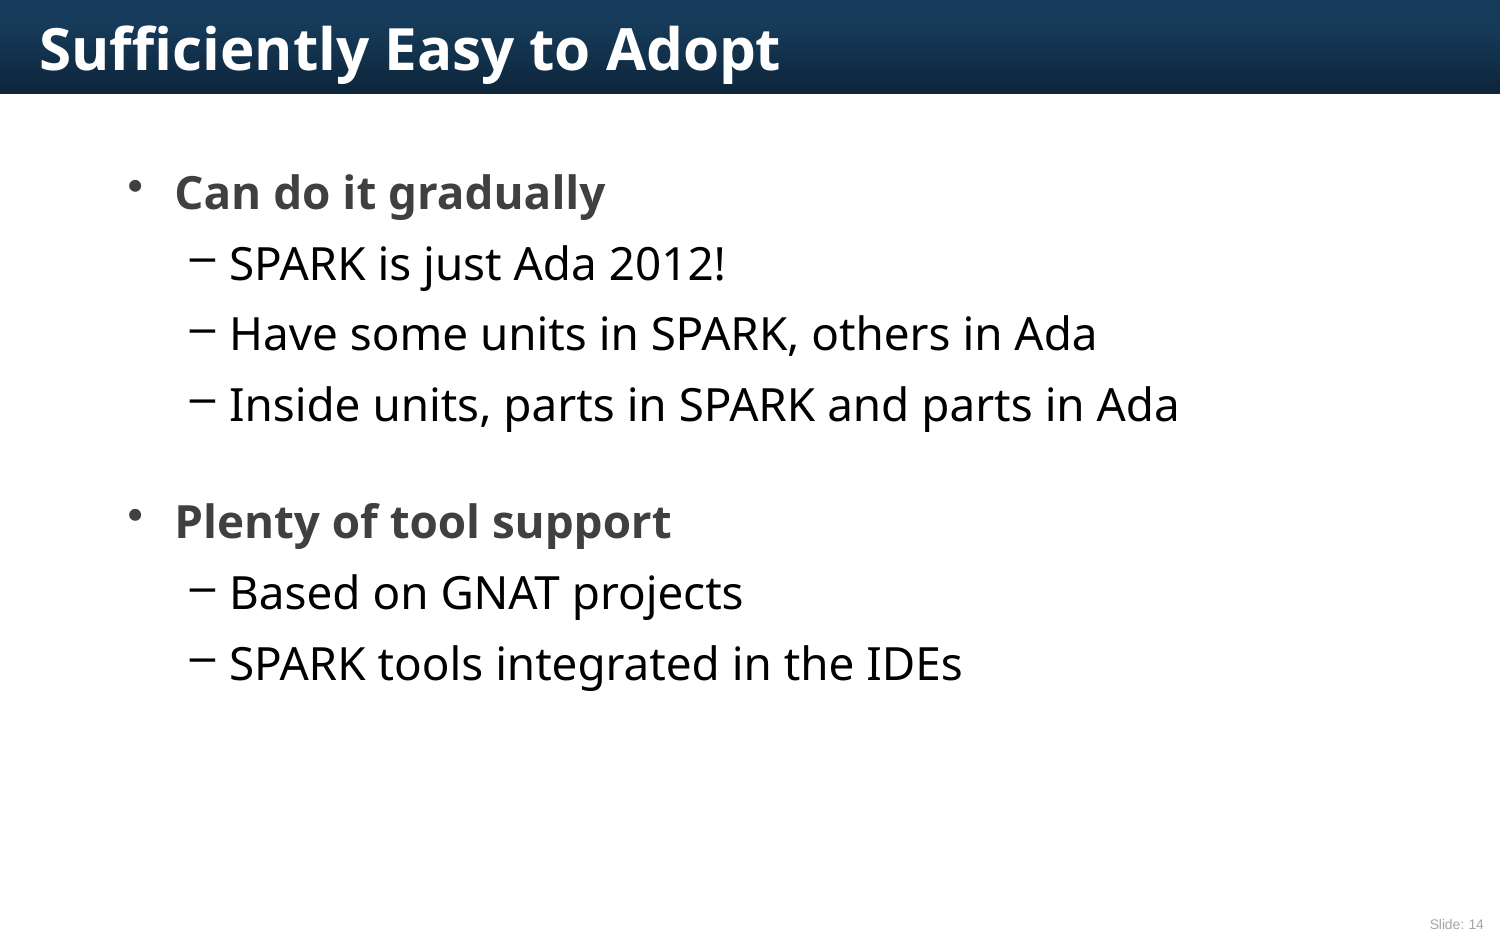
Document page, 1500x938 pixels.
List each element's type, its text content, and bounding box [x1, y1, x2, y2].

title Sufficiently Easy to Adopt [24, 10, 1463, 84]
list Can do it gradually SPARK is just Ada 2012! Have some units in SPARK, others in Ada Inside units, parts in SPARK and parts in Ada Plenty of tool support Based on GNAT projects SPARK tools integrated in the IDEs [112, 156, 1425, 886]
